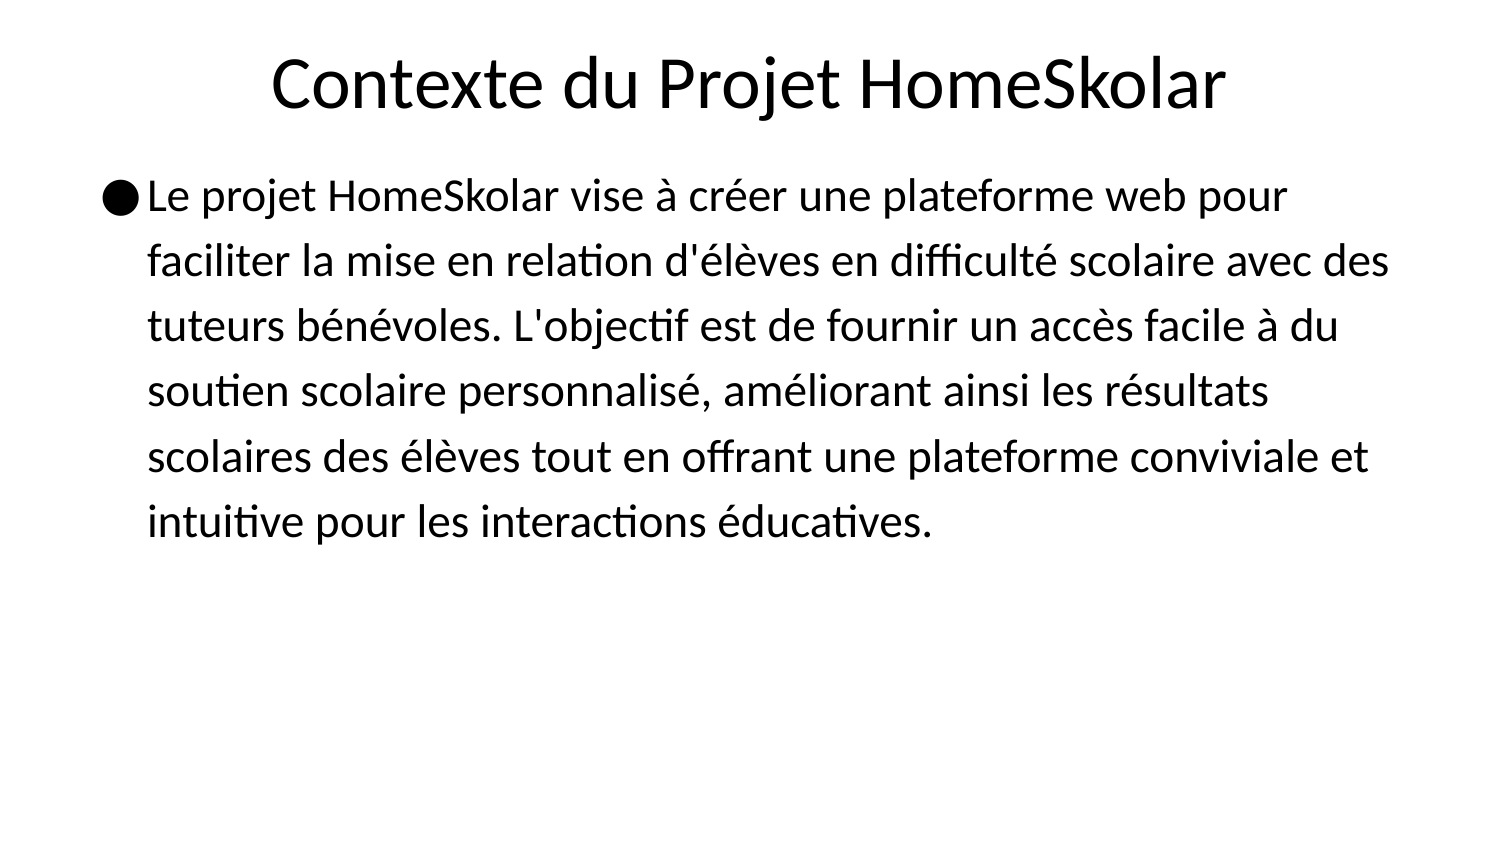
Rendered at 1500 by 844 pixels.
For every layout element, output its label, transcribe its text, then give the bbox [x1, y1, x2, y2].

list Le projet HomeSkolar vise à créer une plateforme web pour faciliter la mise en relation d'élèves en difficulté scolaire avec des tuteurs bénévoles. L'objectif est de fournir un accès facile à du soutien scolaire personnalisé, améliorant ainsi les résultats scolaires des élèves tout en offrant une plateforme conviviale et intuitive pour les interactions éducatives. [75, 147, 1425, 566]
title Contexte du Projet HomeSkolar [75, 25, 1425, 131]
